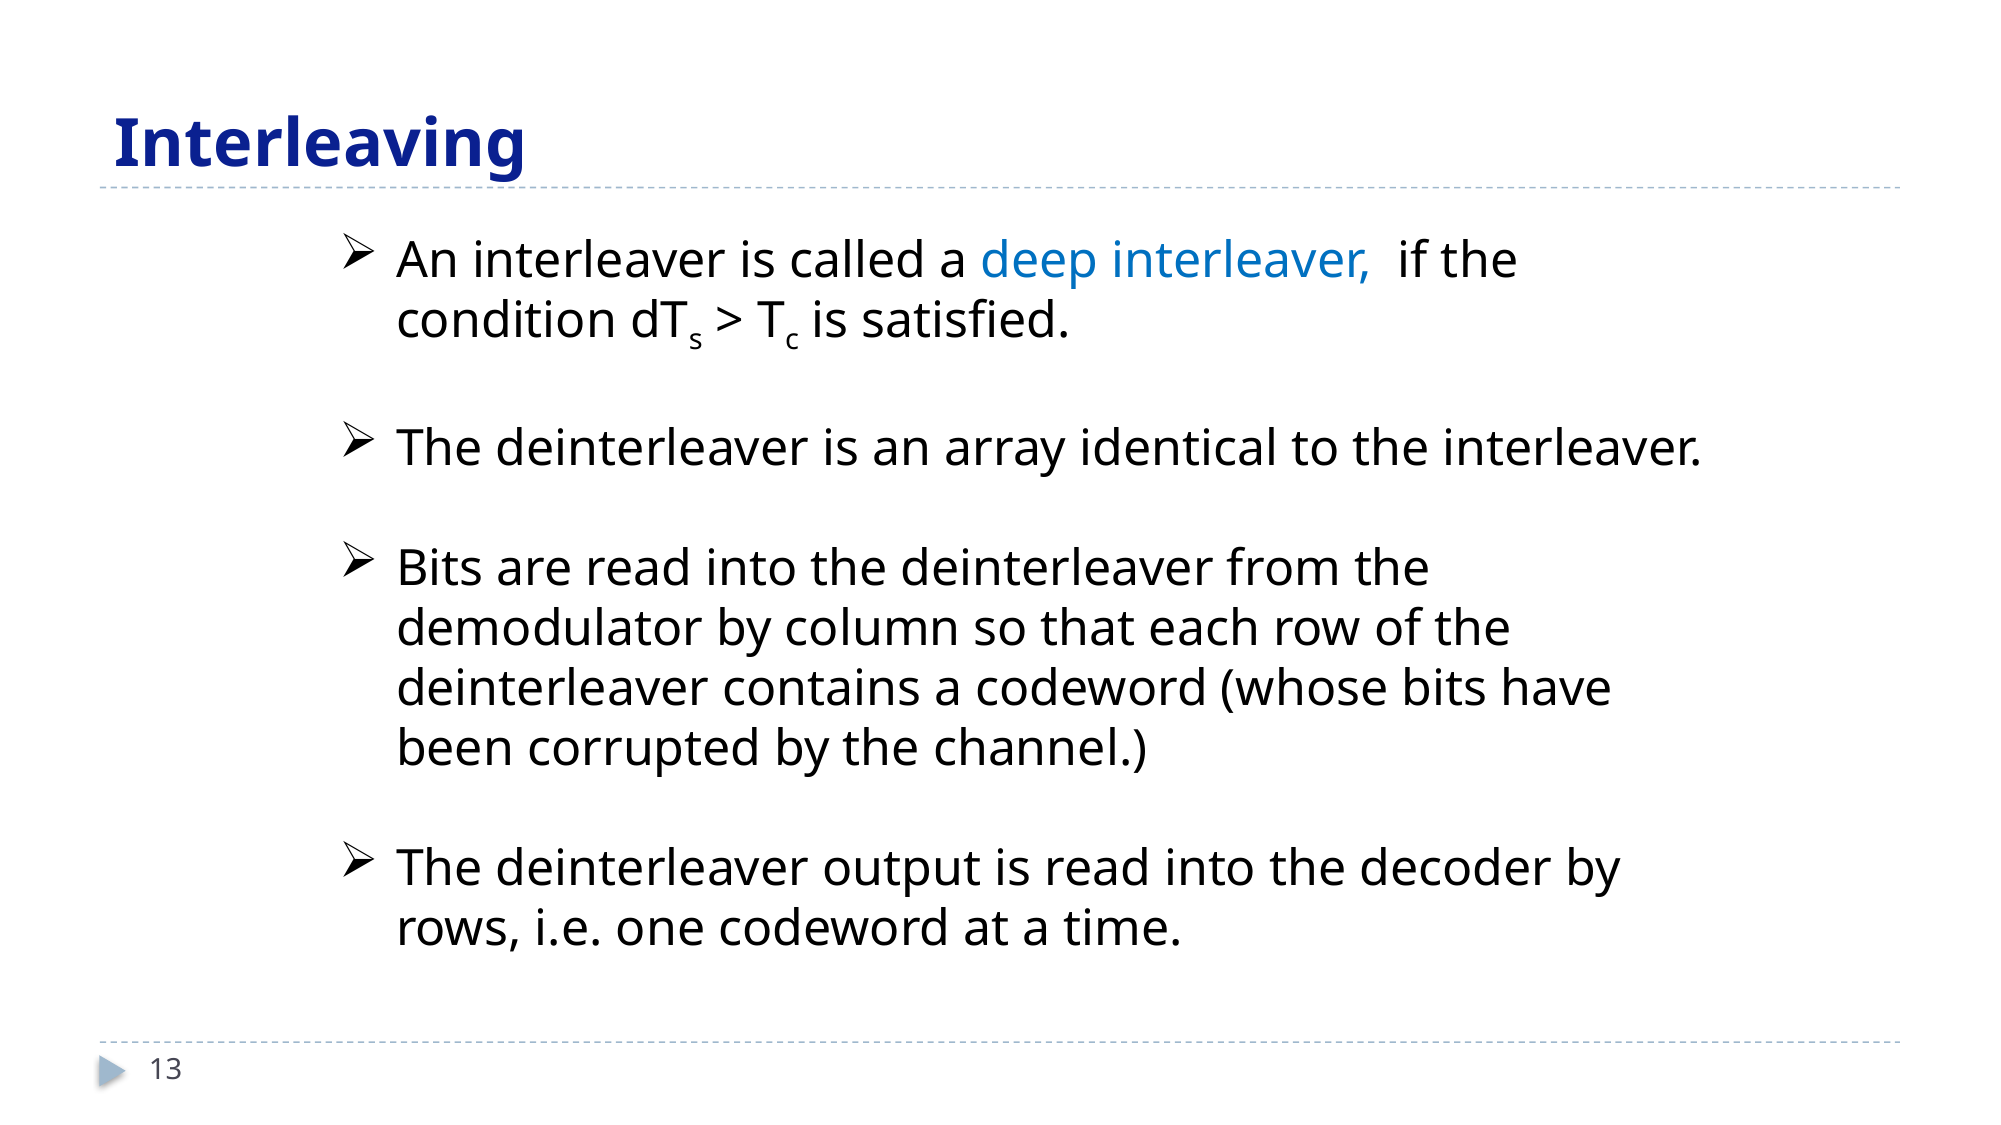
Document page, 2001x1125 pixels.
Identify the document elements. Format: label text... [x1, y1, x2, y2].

title Interleaving [99, 24, 1900, 188]
slide_number 13 [134, 1042, 568, 1103]
text_box An interleaver is called a deep interleaver, if the condition dTs > Tc is satisfied. The deinterleaver is an array identical to the interleaver. Bits are read into the deinterleaver from the demodulator by column so that each row of the deinterleaver contains a codeword (whose bits have been corrupted by the channel.) The deinterleaver output is read into the decoder by rows, i.e. one codeword at a time. [324, 219, 1730, 963]
